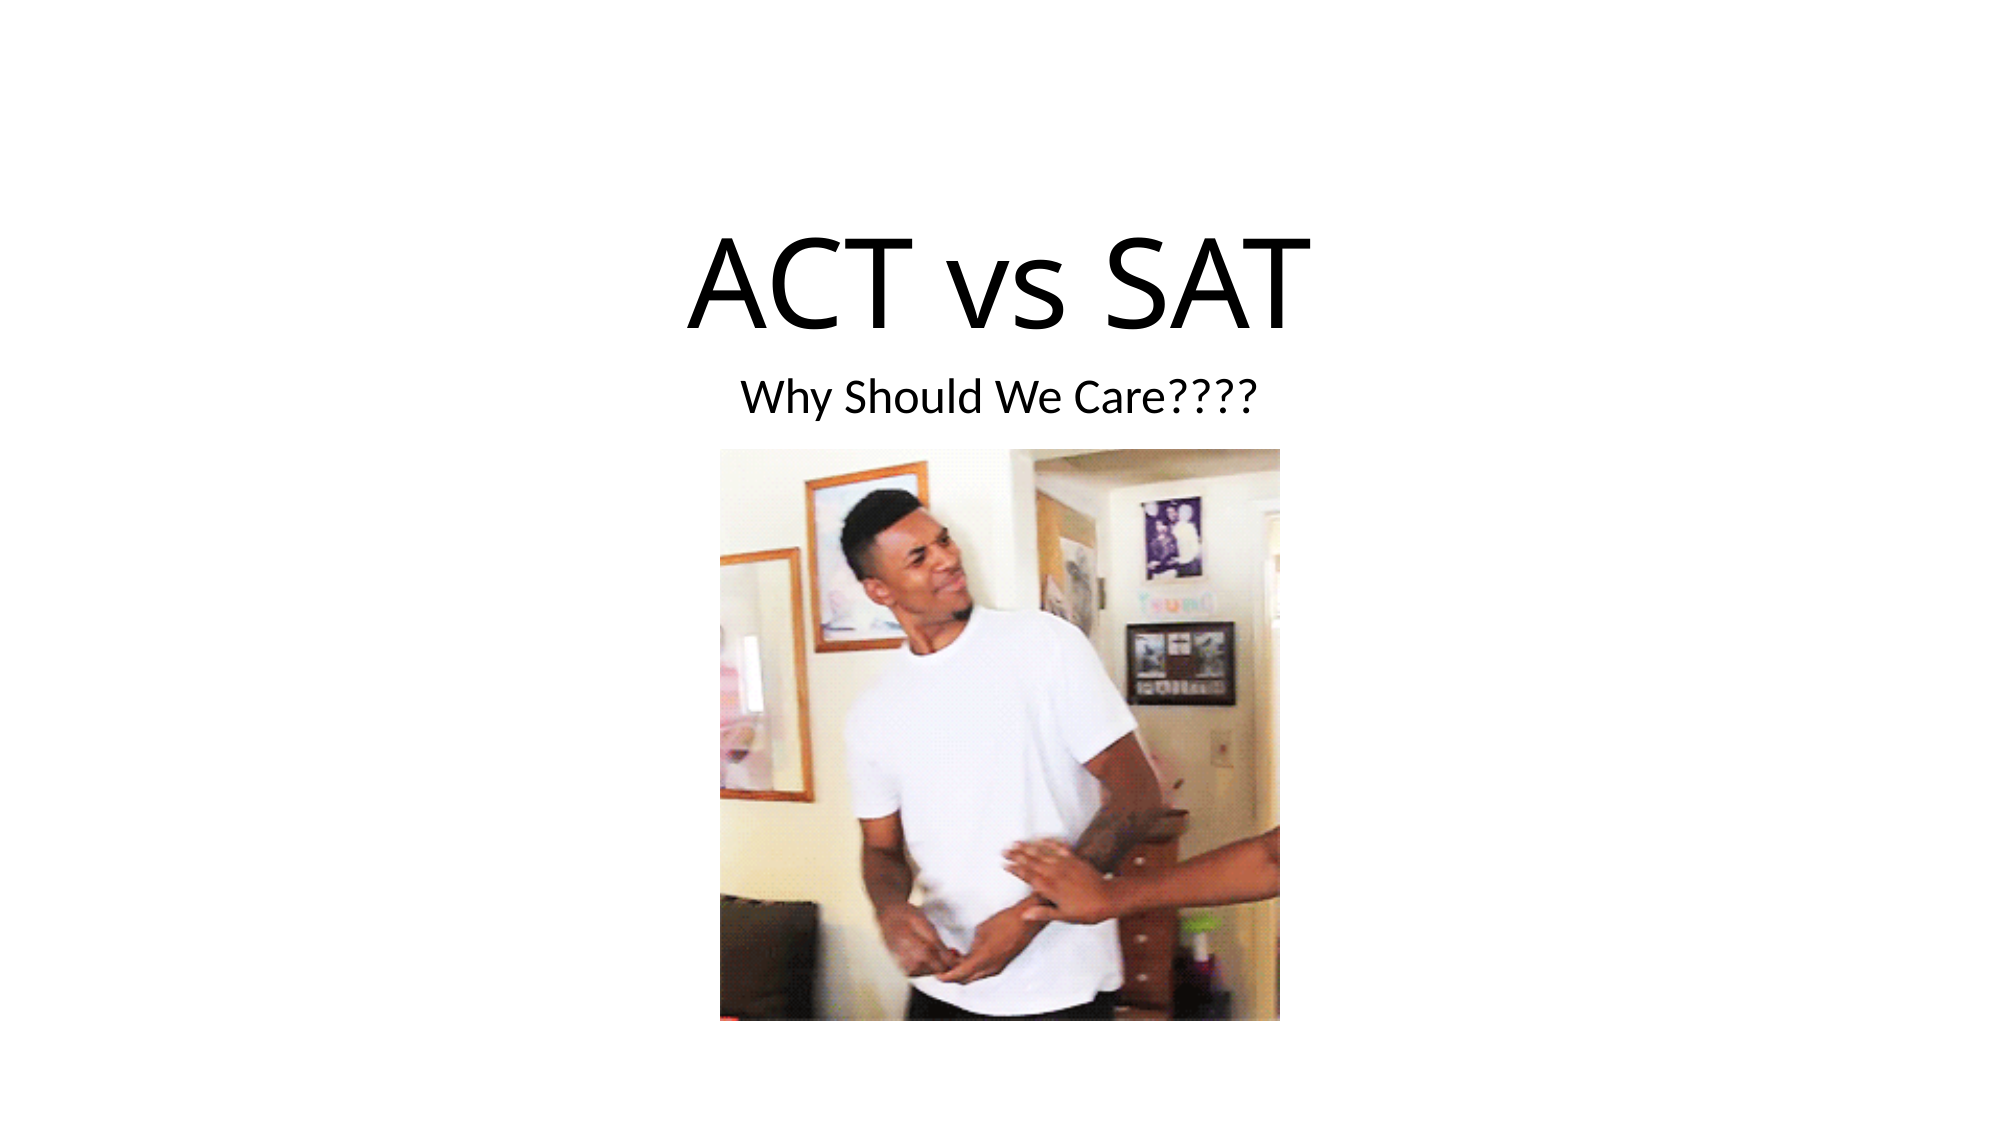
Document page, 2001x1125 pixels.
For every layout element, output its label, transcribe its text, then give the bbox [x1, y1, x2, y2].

subtitle Why Should We Care???? [249, 362, 1750, 635]
picture [720, 449, 1280, 1021]
title ACT vs SAT [249, 184, 1750, 362]
